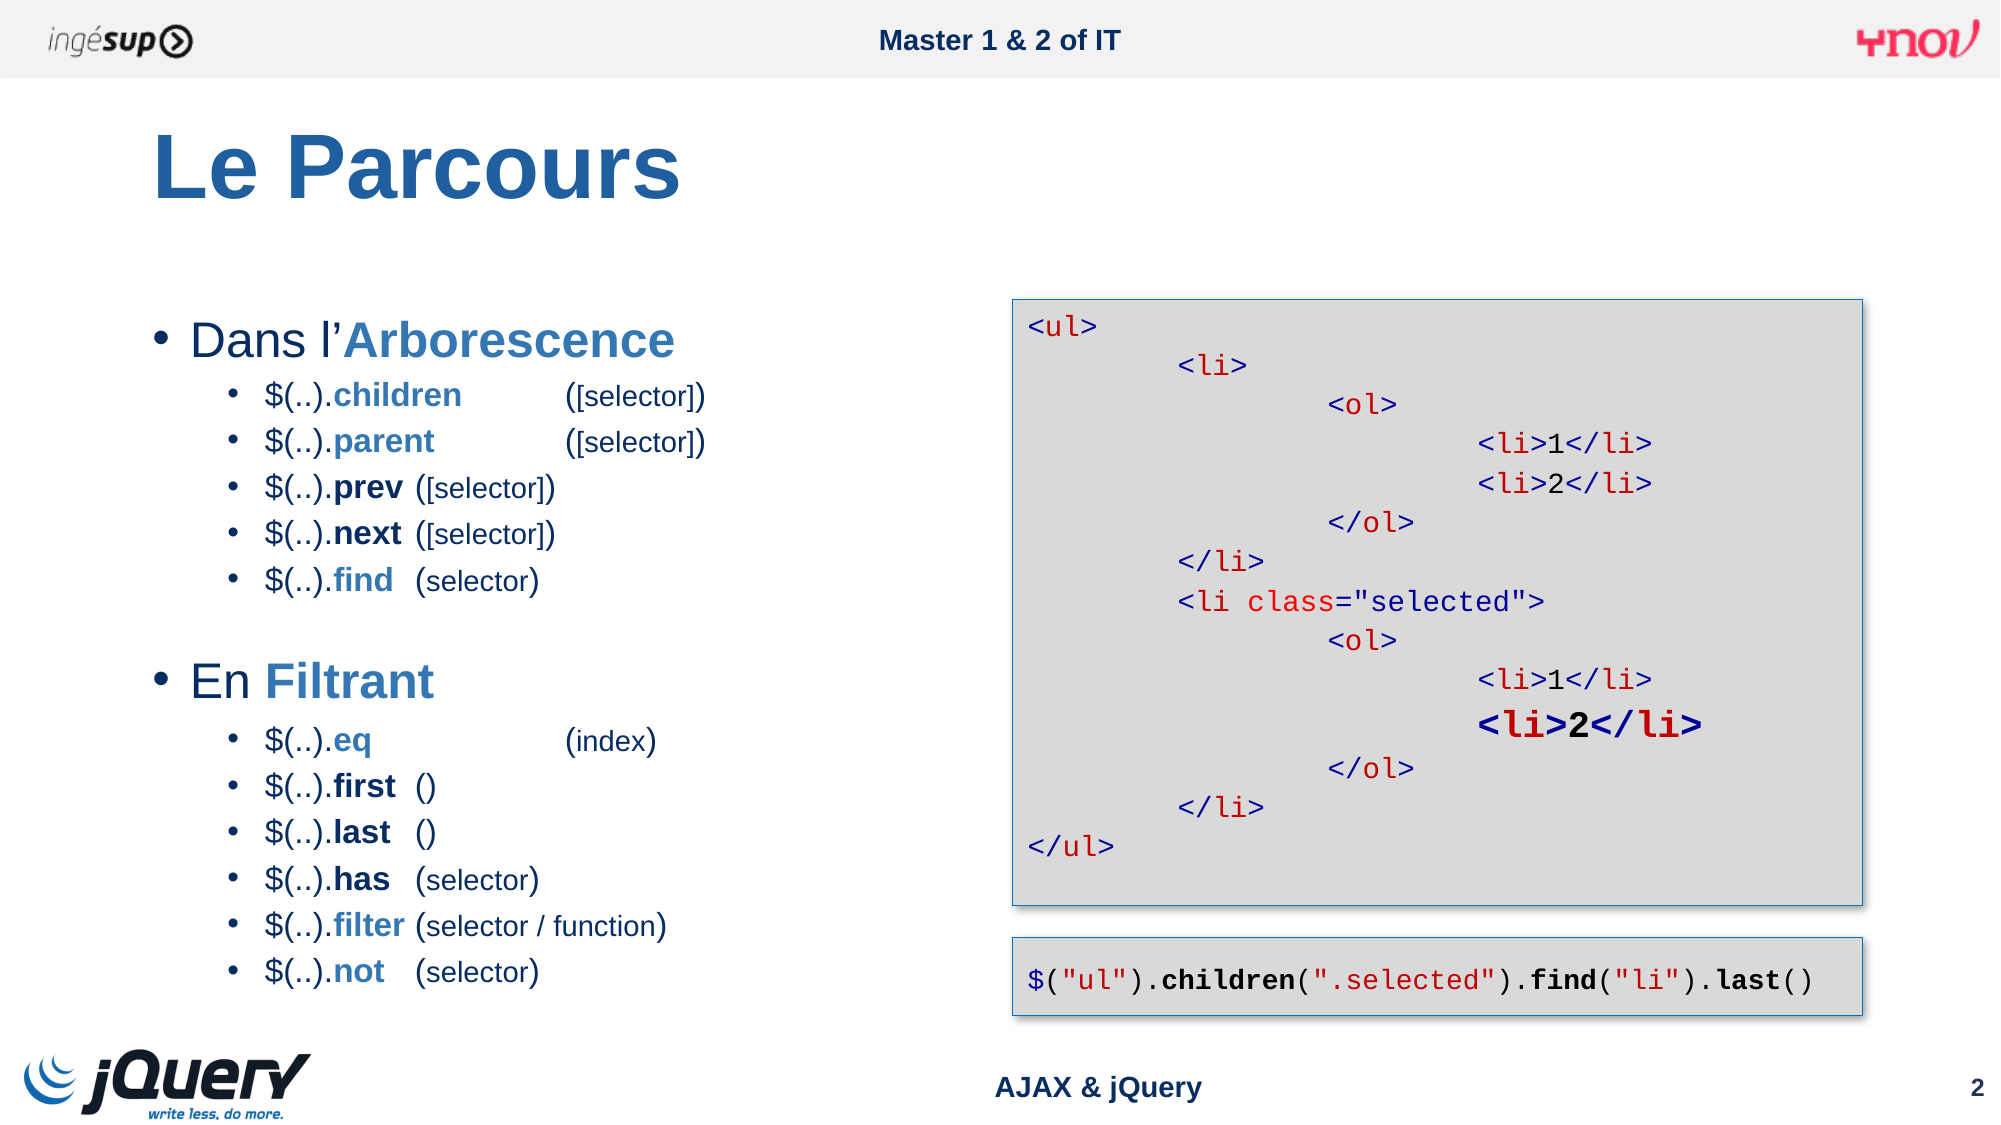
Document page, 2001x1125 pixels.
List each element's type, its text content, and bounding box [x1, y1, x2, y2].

picture [0, 1044, 335, 1125]
text_box $("ul").children(".selected").find("li").last() [1012, 937, 1863, 1016]
list Dans l’Arborescence $(..).children ([selector]) $(..).parent ([selector]) $(..).prev ([selector]) $(..).next ([selector]) $(..).find (selector) En Filtrant $(..).eq (index) $(..).first () $(..).last () $(..).has (selector) $(..).filter (selector / function) $(..).not (selector) [137, 299, 984, 1016]
text_box <ul> <li> <ol> <li>1</li> <li>2</li> </ol> </li> <li class="selected"> <ol> <li>1</li> <li>2</li> </ol> </li> </ul> [1012, 299, 1863, 906]
footer AJAX & jQuery [334, 1046, 1863, 1125]
picture [0, 0, 230, 79]
title Le Parcours [137, 59, 1863, 278]
picture [1837, 0, 2000, 79]
